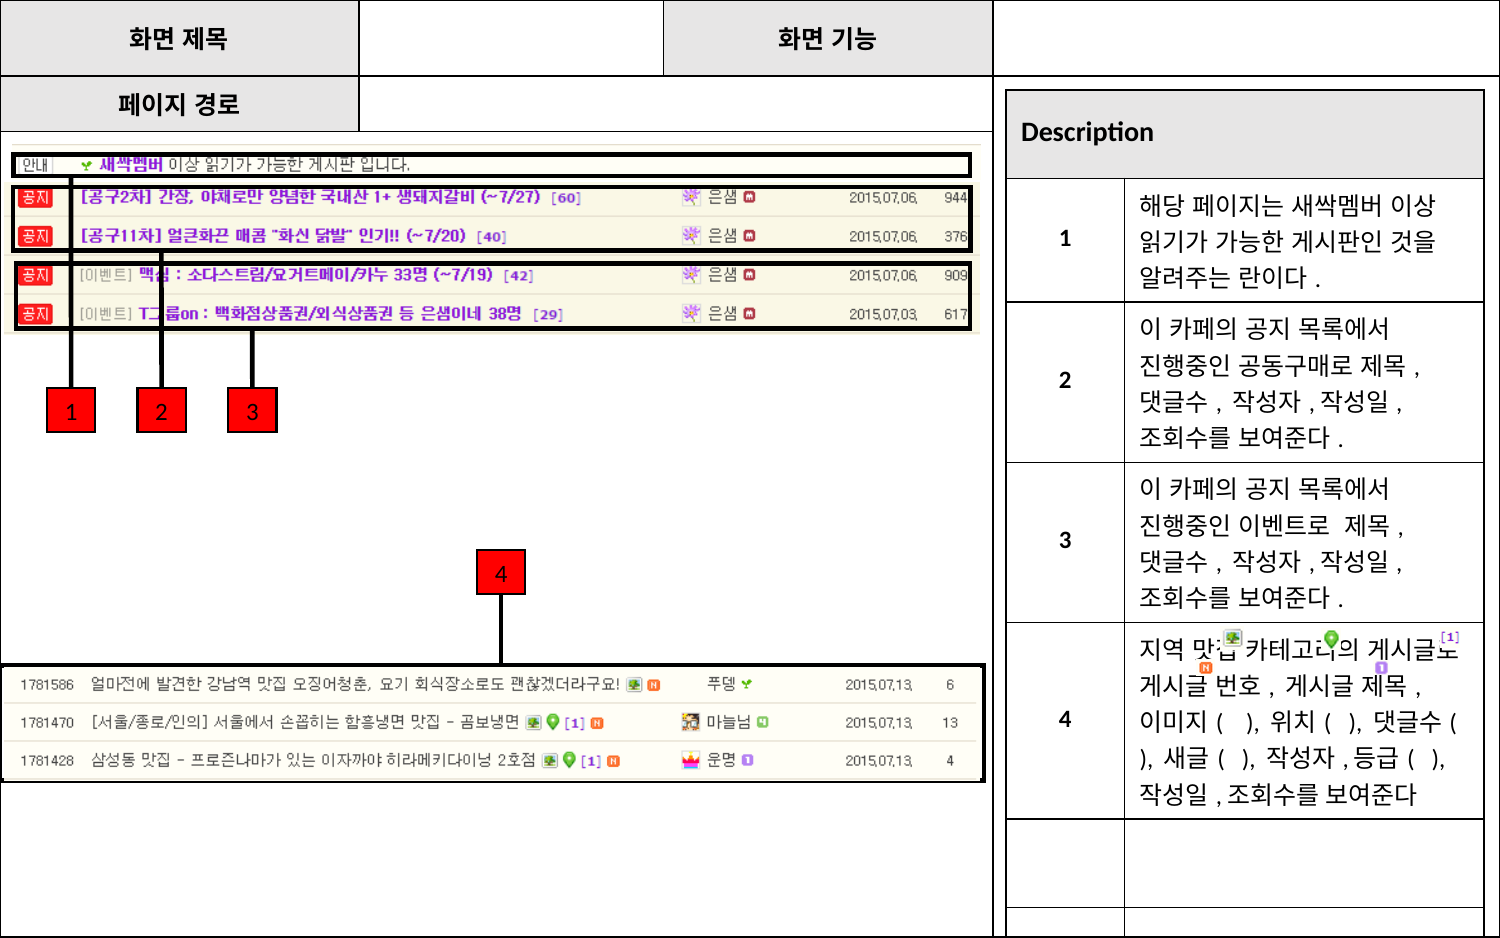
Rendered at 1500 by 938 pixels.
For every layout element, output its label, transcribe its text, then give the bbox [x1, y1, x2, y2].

table_cell 이 카페의 공지 목록에서 진행중인 이벤트로 제목,댓글수, 작성자,작성일,조회수를 보여준다. [1125, 463, 1483, 622]
picture [1196, 659, 1215, 676]
table_cell [1125, 820, 1483, 907]
table_cell 해당 페이지는 새싹멤버 이상 읽기가 가능한 게시판인 것을 알려주는 란이다. [1125, 179, 1483, 301]
picture [1220, 626, 1244, 650]
table_cell 1 [1007, 179, 1124, 301]
text_box [0, 665, 985, 782]
table_cell 2 [1007, 303, 1124, 462]
picture [12, 144, 981, 180]
table_header [360, 1, 663, 75]
text_box 3 [227, 387, 278, 433]
picture [72, 182, 980, 335]
table_header Description [1007, 91, 1483, 178]
table_cell [360, 77, 992, 131]
table_cell 3 [1007, 463, 1124, 622]
table_cell 지역 맛집 카테고리의 게시글로 게시글 번호, 게시글 제목, 이미지( ), 위치( ), 댓글수( ), 새글( ), 작성자,등급( ),작성일,조회수를 보여준다 [1125, 623, 1483, 818]
table_cell 페이지 경로 [1, 77, 358, 131]
table_cell 4 [1007, 623, 1124, 818]
table_cell [1007, 908, 1124, 938]
picture [1373, 660, 1389, 675]
table_cell [1007, 820, 1124, 907]
table_cell [994, 77, 1499, 936]
picture [4, 667, 980, 781]
table_header 화면 제목 [1, 1, 358, 75]
text_box 4 [476, 549, 526, 595]
picture [1439, 627, 1460, 648]
table_cell [1125, 908, 1483, 938]
text_box 1 [46, 387, 96, 433]
picture [1321, 628, 1341, 650]
table_cell [1, 132, 992, 936]
text_box 2 [136, 387, 187, 433]
table_header 화면 기능 [664, 1, 992, 75]
table_cell 이 카페의 공지 목록에서 진행중인 공동구매로 제목,댓글수, 작성자,작성일,조회수를 보여준다. [1125, 303, 1483, 462]
table_header [994, 1, 1499, 75]
picture [4, 182, 70, 335]
